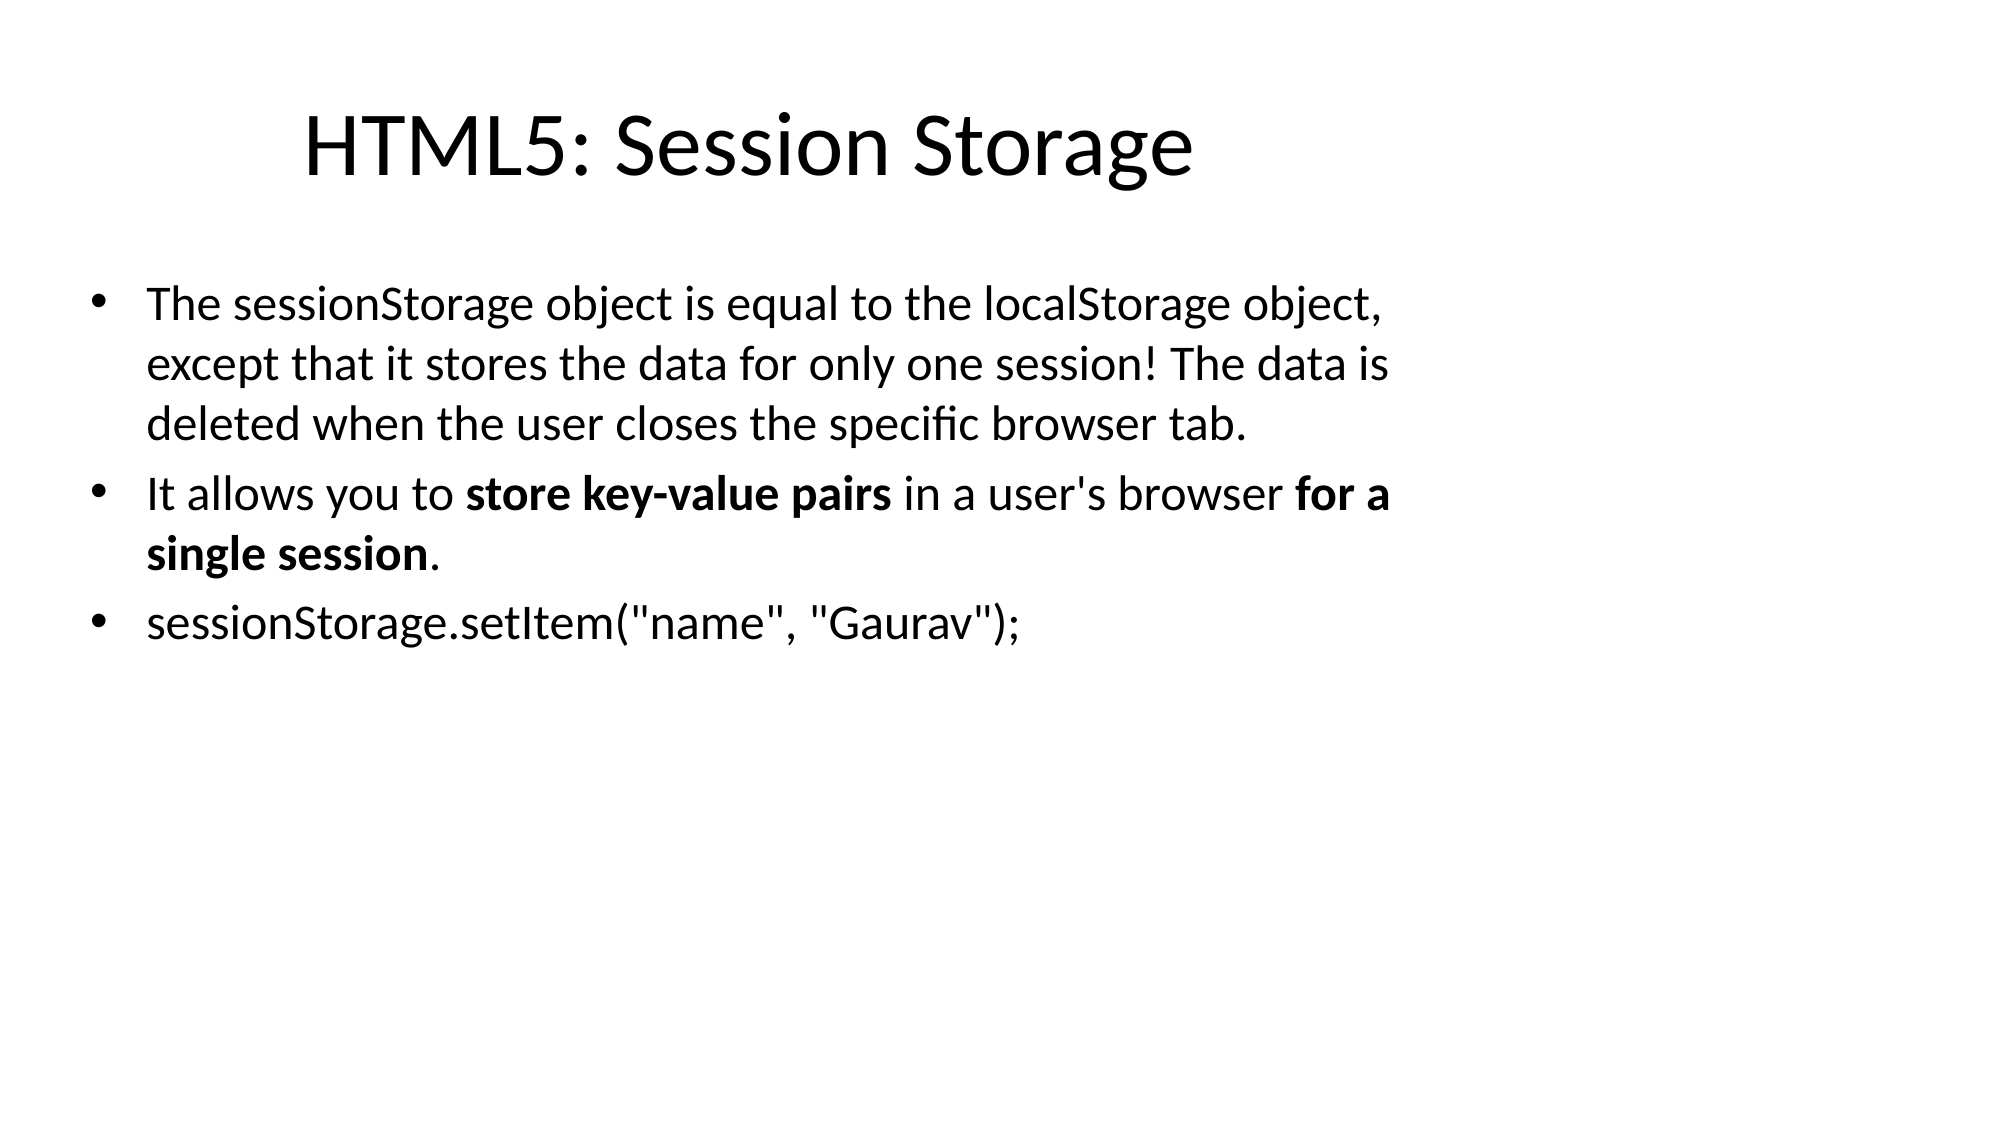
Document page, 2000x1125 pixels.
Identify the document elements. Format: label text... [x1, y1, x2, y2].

title HTML5: Session Storage [75, 45, 1425, 233]
list The sessionStorage object is equal to the localStorage object, except that it stores the data for only one session! The data is deleted when the user closes the specific browser tab. It allows you to store key-value pairs in a user's browser for a single session. sessionStorage.setItem("name", "Gaurav"); [75, 262, 1425, 1005]
